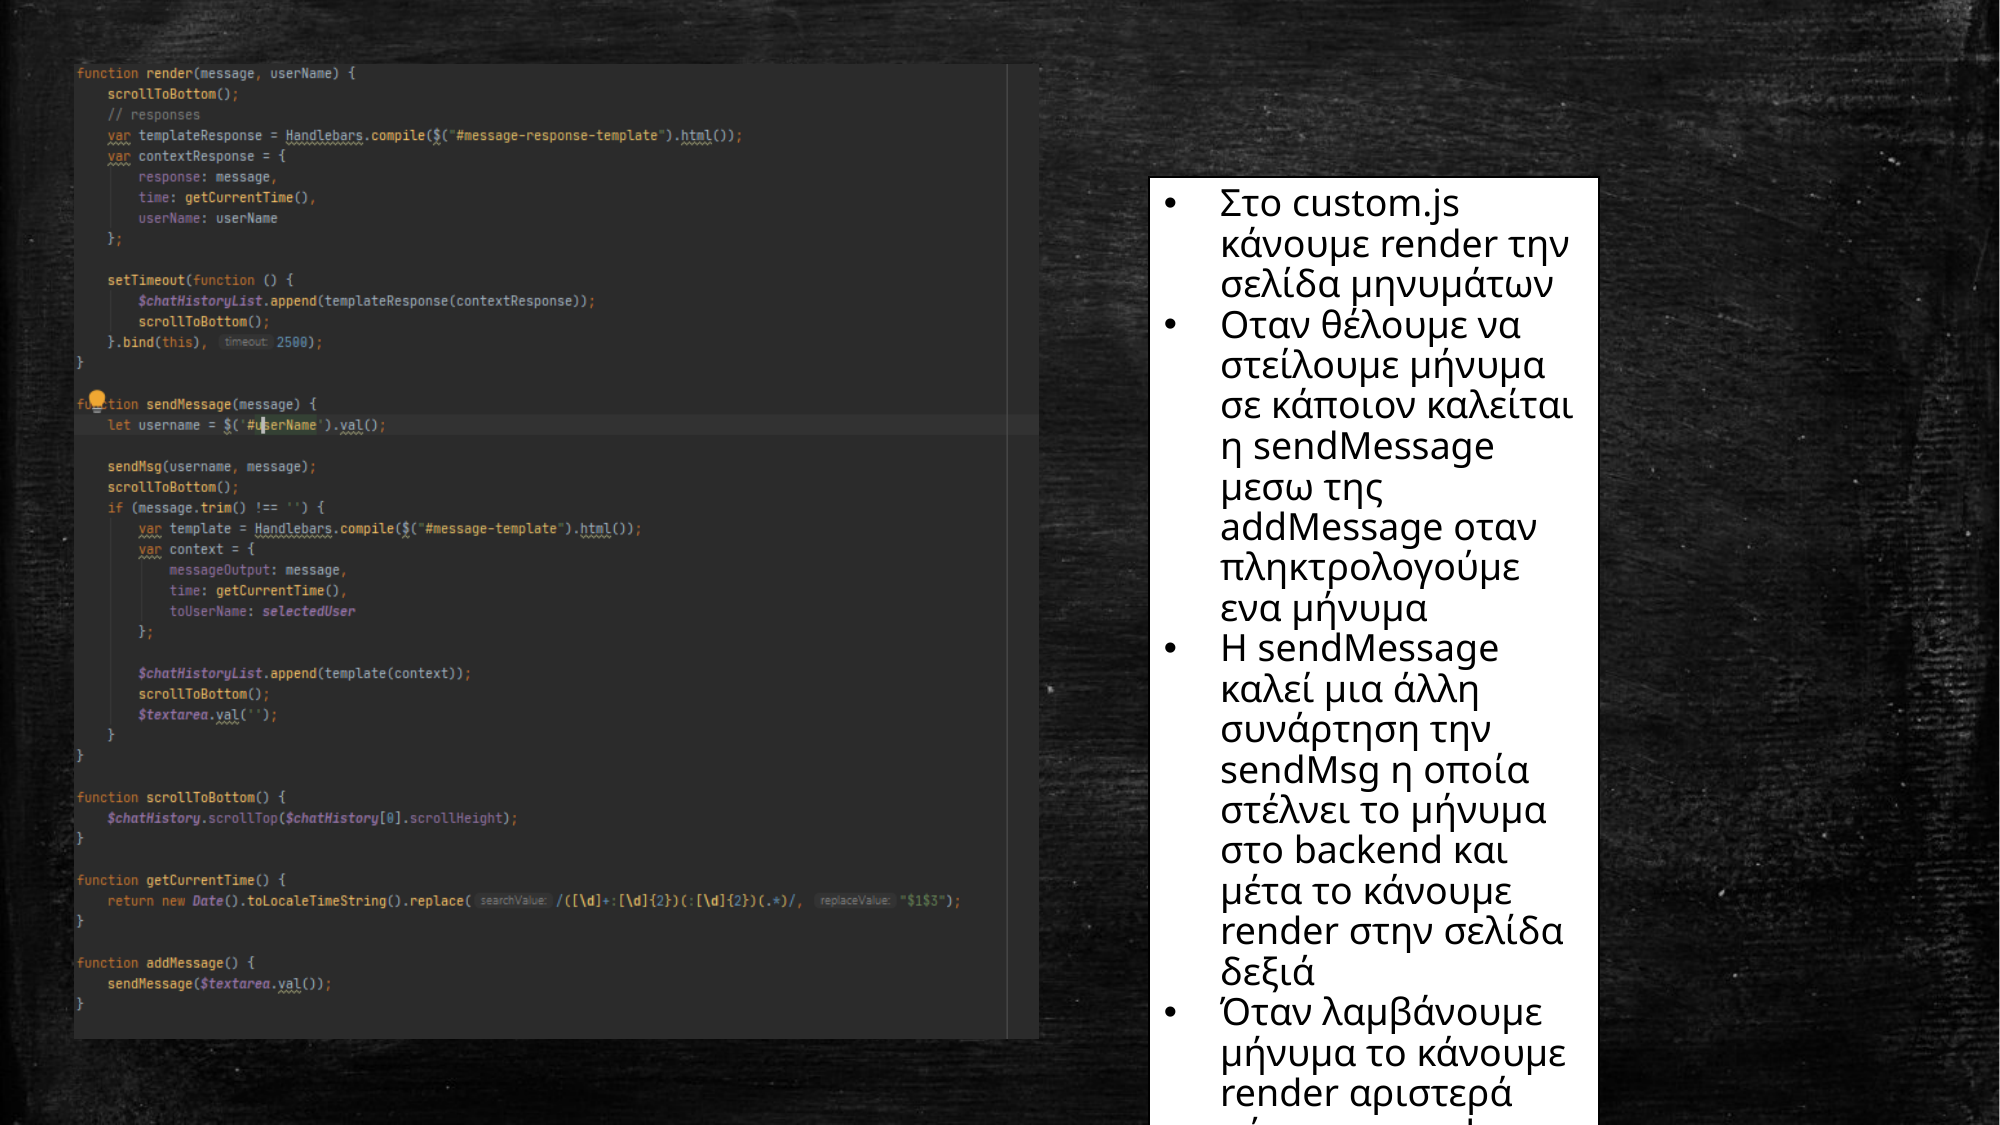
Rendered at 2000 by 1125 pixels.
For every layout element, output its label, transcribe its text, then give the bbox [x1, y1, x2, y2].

picture [74, 64, 1039, 1039]
text_box Στο custom.js κάνουμε render την σελίδα μηνυμάτων Οταν θέλουμε να στείλουμε μήνυμα σε κάποιον καλείται η sendMessage μεσω της addMessage οταν πληκτρολογούμε ενα μήνυμα Η sendMessage καλεί μια άλλη συνάρτηση την sendMsg η οποία στέλνει το μήνυμα στο backend και μέτα το κάνουμε render στην σελίδα δεξιά Όταν λαμβάνουμε μήνυμα το κάνουμε render αριστερά μέσω της render [1148, 176, 1600, 1125]
